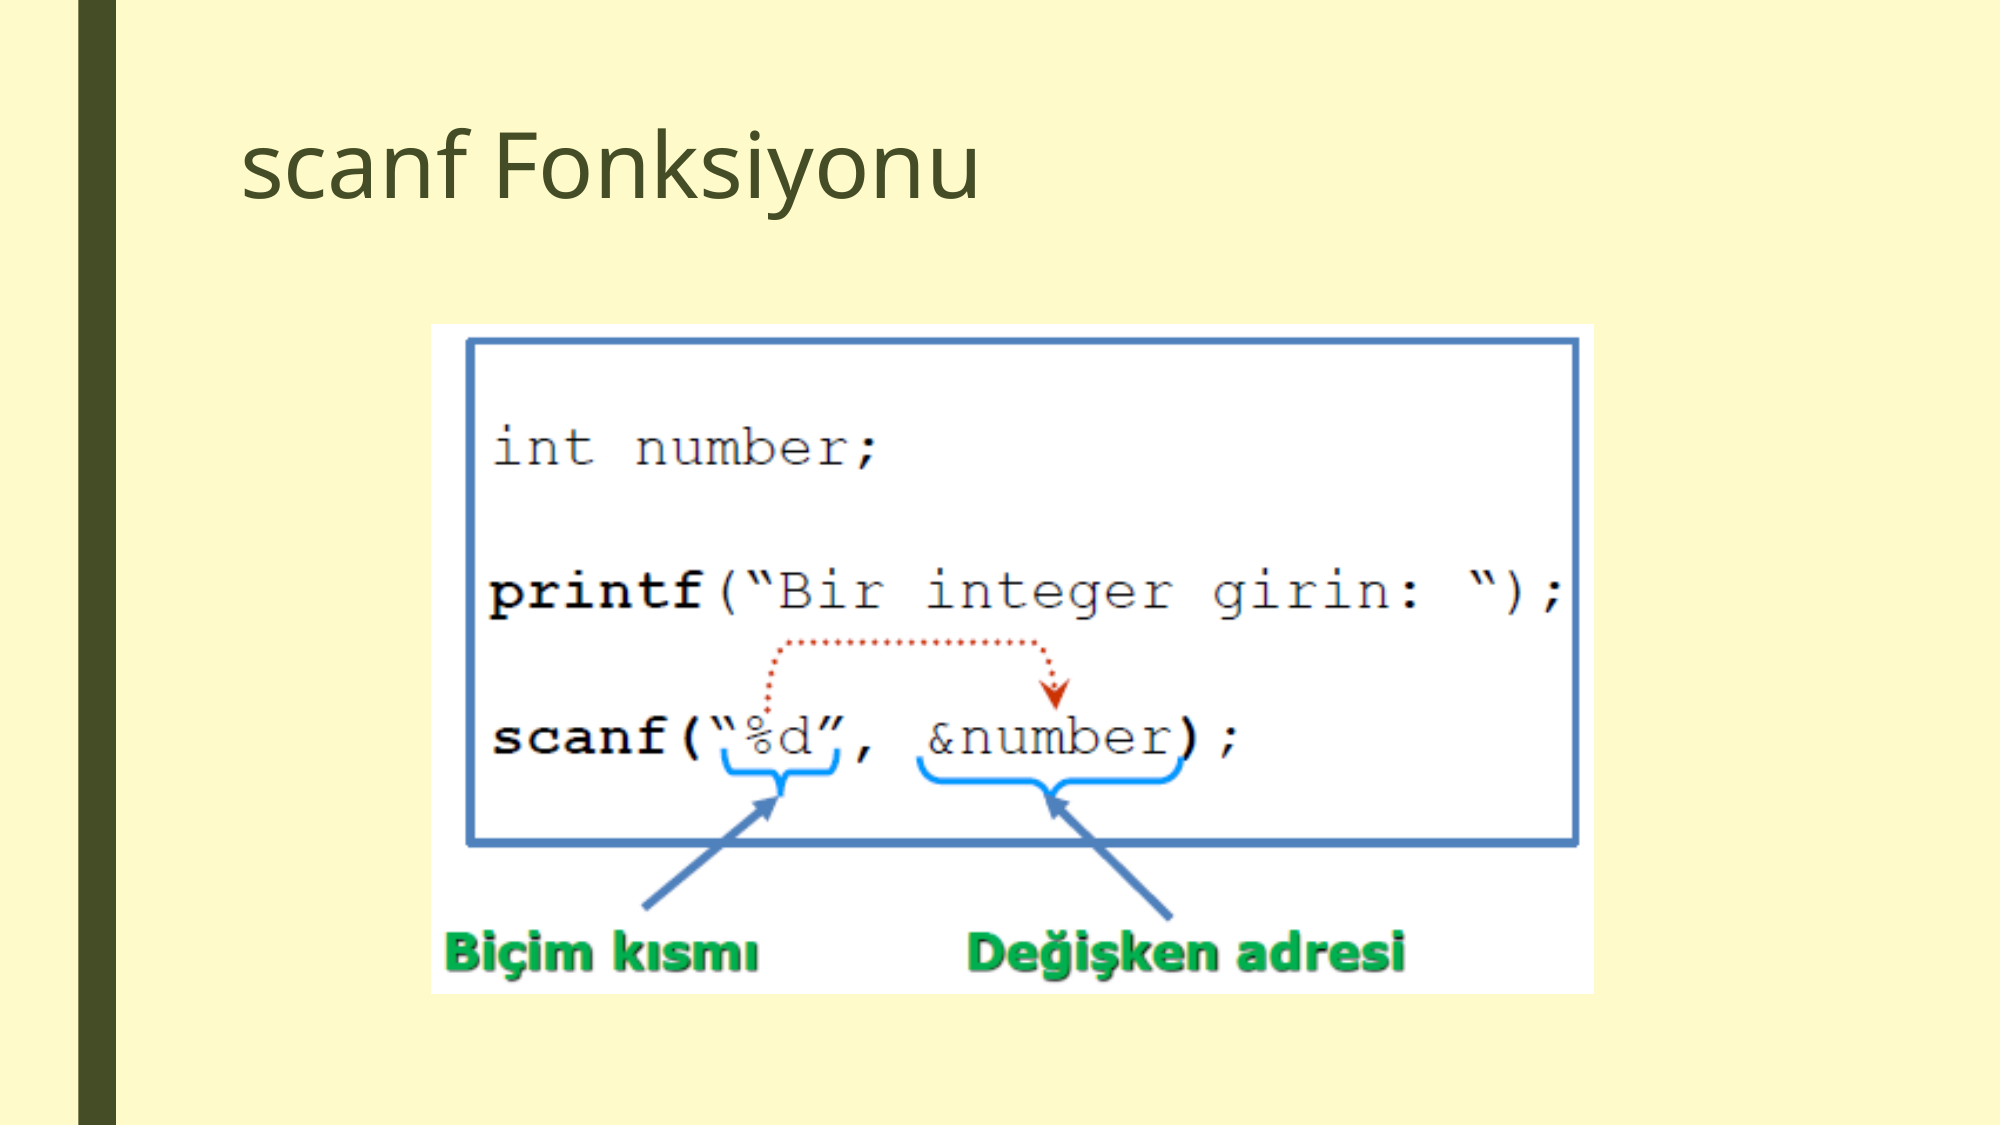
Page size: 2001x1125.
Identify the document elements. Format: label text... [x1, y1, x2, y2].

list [431, 324, 1594, 994]
title scanf Fonksiyonu [225, 112, 1800, 357]
